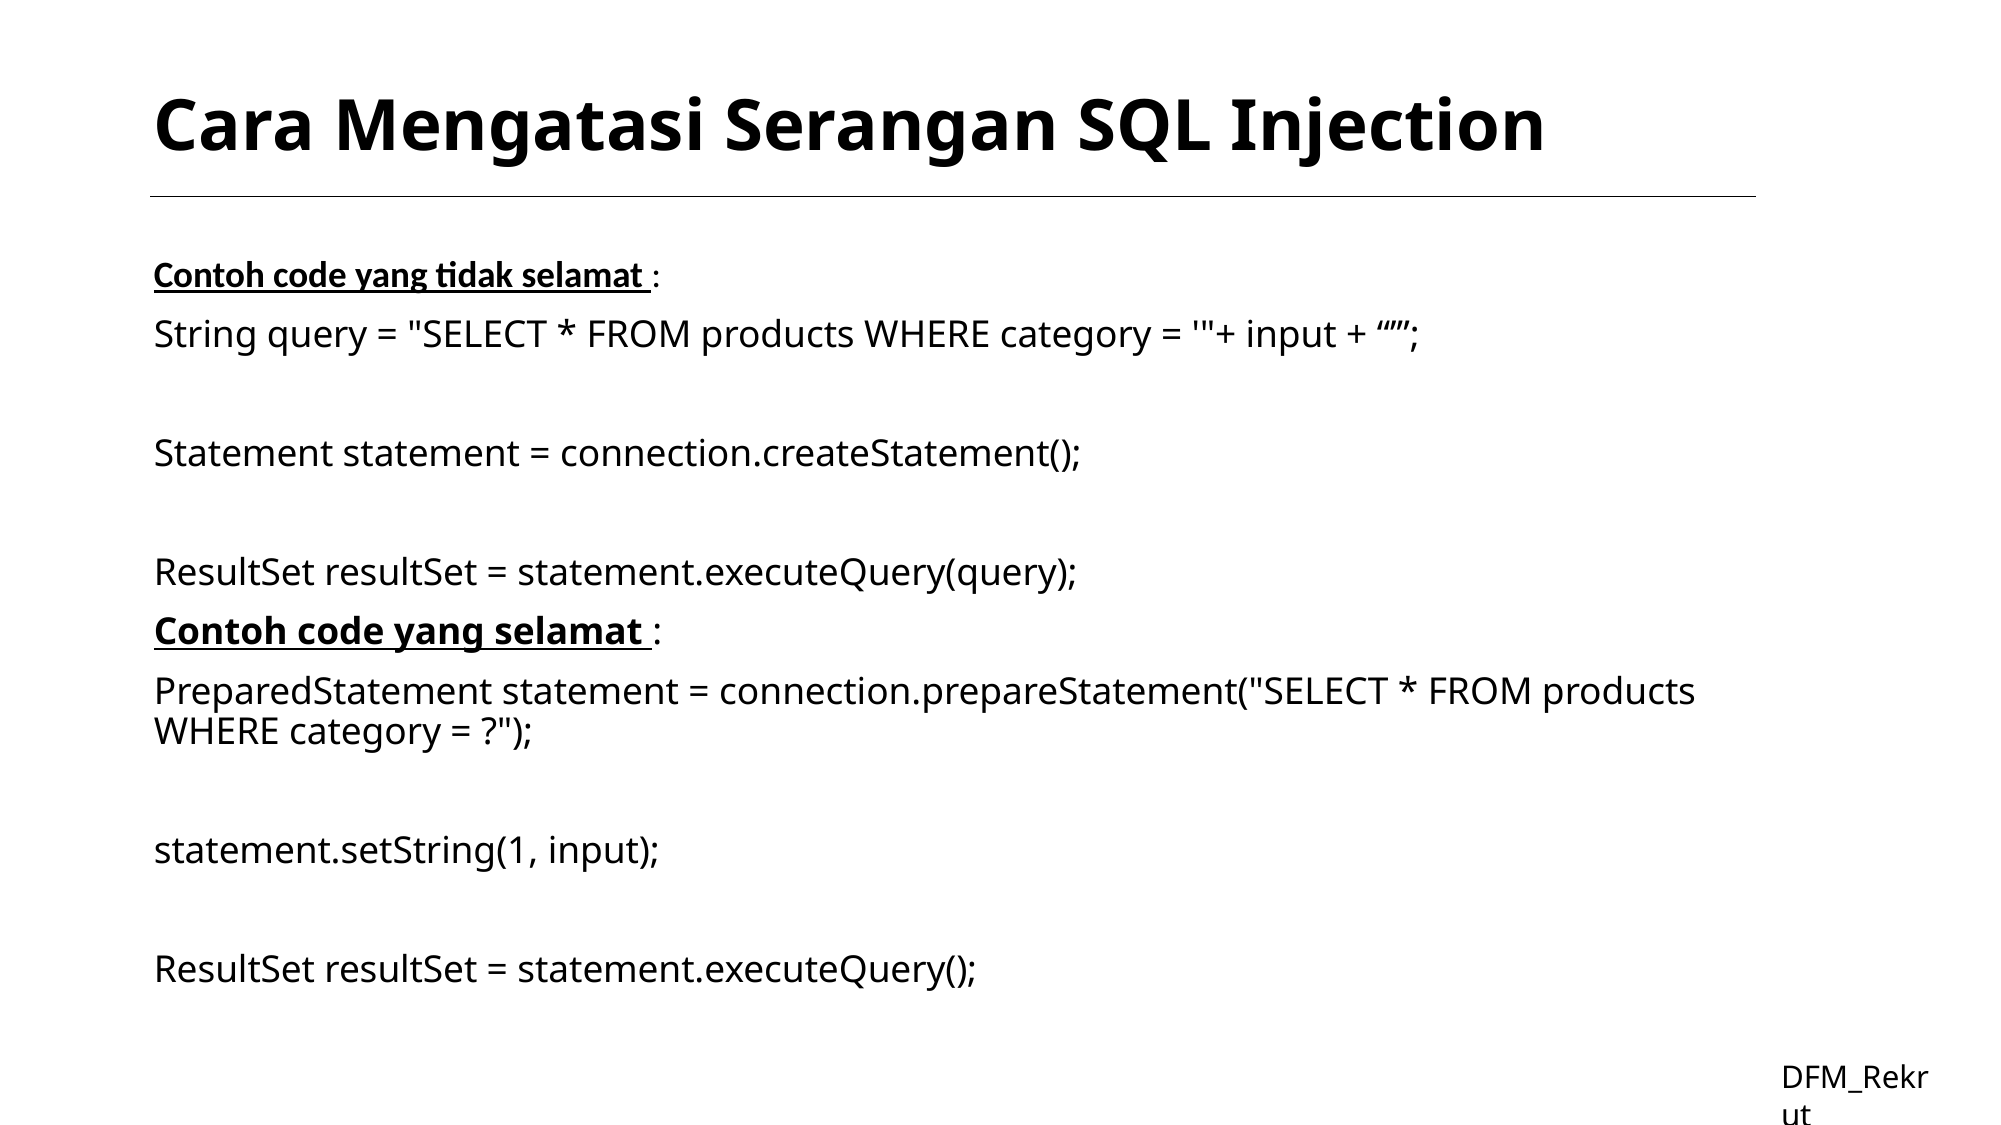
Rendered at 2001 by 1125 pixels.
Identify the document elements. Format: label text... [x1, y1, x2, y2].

text_box DFM_Rekrut [1766, 1049, 1959, 1125]
subtitle Contoh code yang tidak selamat : String query = "SELECT * FROM products WHERE category = '"+ input + “’”; Statement statement = connection.createStatement(); ResultSet resultSet = statement.executeQuery(query); Contoh code yang selamat : PreparedStatement statement = connection.prepareStatement("SELECT * FROM products WHERE category = ?"); statement.setString(1, input); ResultSet resultSet = statement.executeQuery(); [138, 248, 1745, 1007]
title Cara Mengatasi Serangan SQL Injection [138, 63, 1639, 174]
